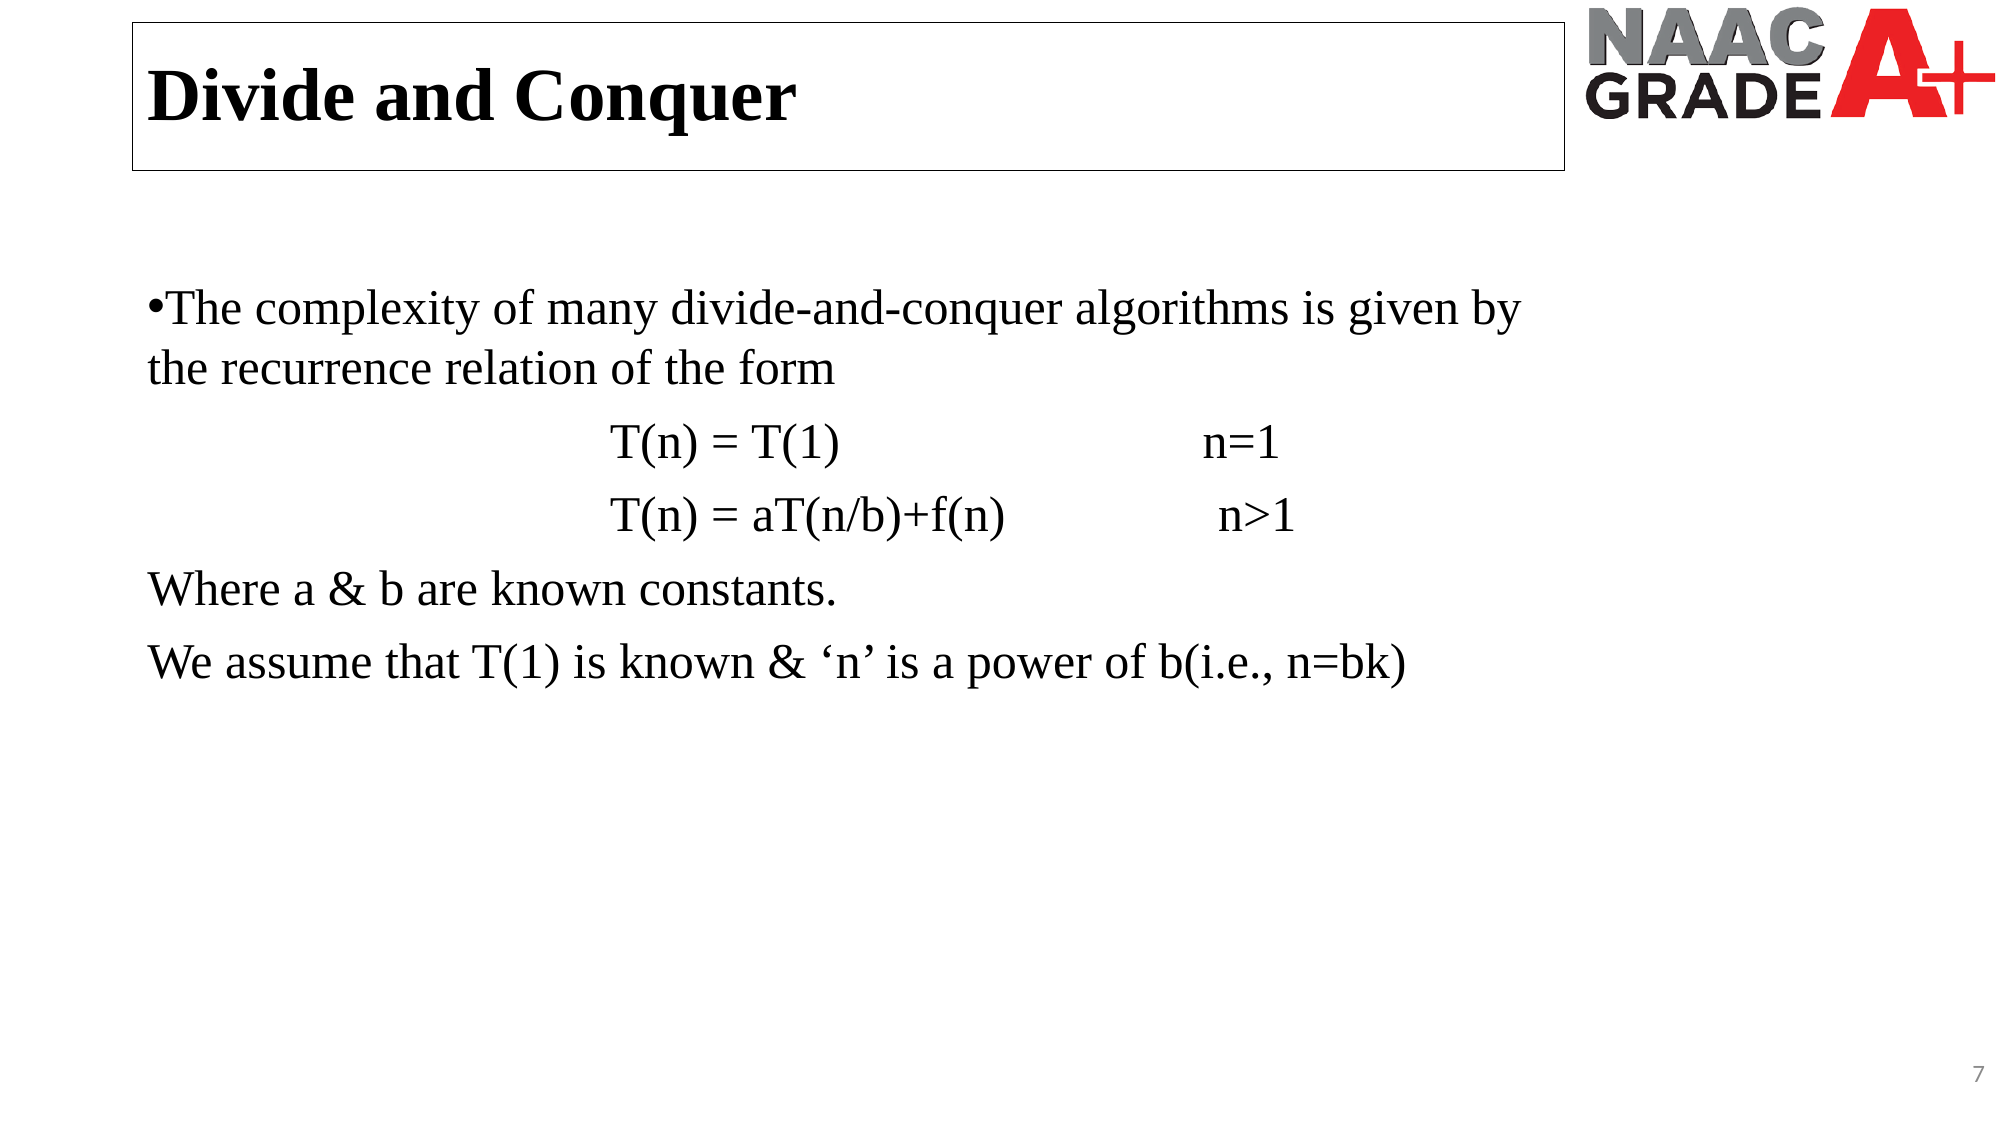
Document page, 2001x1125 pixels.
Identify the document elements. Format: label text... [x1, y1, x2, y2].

slide_number 7 [1550, 1042, 2000, 1103]
picture [1585, 6, 1998, 119]
title Divide and Conquer [132, 22, 1565, 171]
text_box The complexity of many divide-and-conquer algorithms is given by the recurrence relation of the form T(n) = T(1) n=1 T(n) = aT(n/b)+f(n) n>1 Where a & b are known constants. We assume that T(1) is known & ‘n’ is a power of b(i.e., n=bk) [132, 267, 1565, 696]
